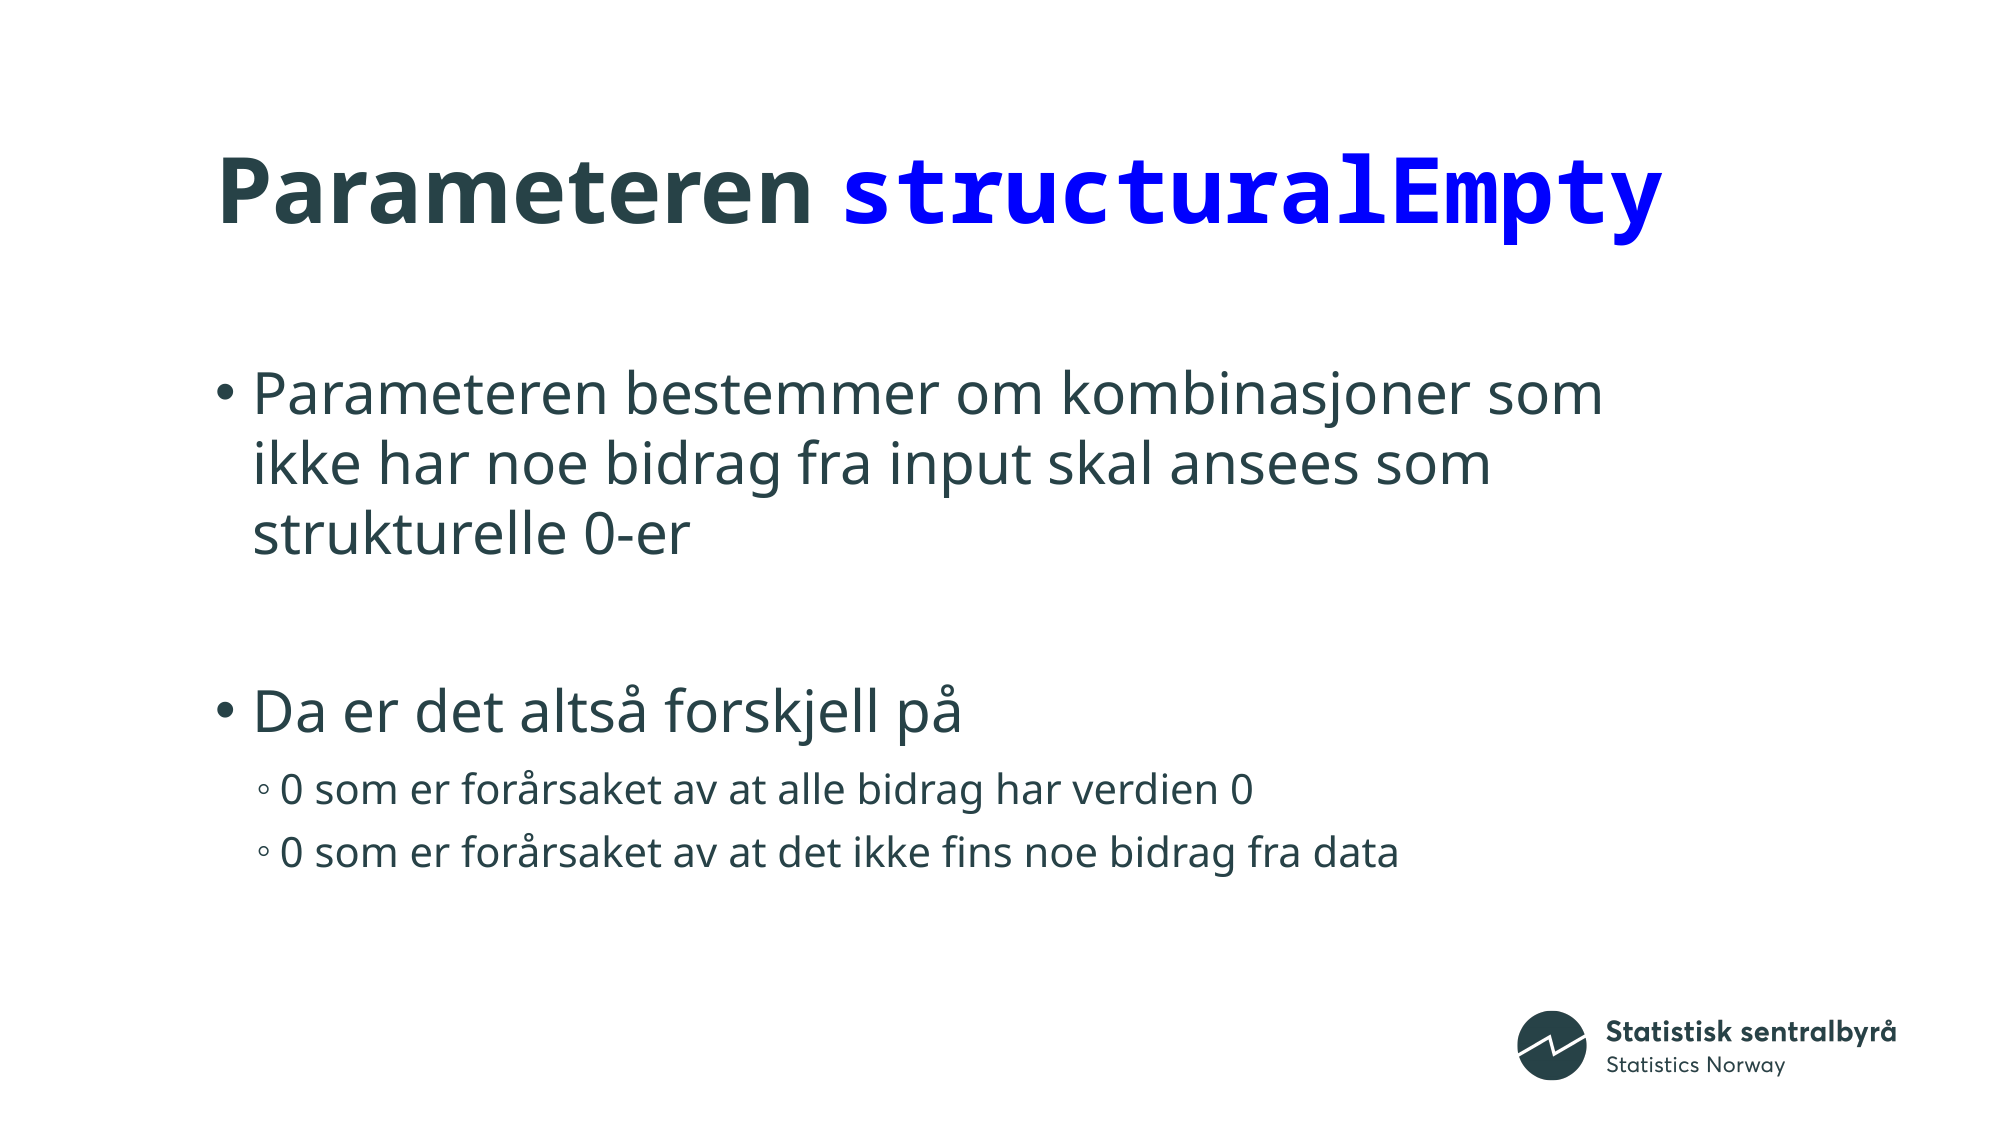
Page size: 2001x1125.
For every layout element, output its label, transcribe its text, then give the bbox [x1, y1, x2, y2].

picture [1503, 995, 2000, 1125]
title Parameteren structuralEmpty [200, 90, 1784, 306]
list Parameteren bestemmer om kombinasjoner som ikke har noe bidrag fra input skal ansees som strukturelle 0-er Da er det altså forskjell på 0 som er forårsaket av at alle bidrag har verdien 0 0 som er forårsaket av at det ikke fins noe bidrag fra data [200, 349, 1715, 959]
